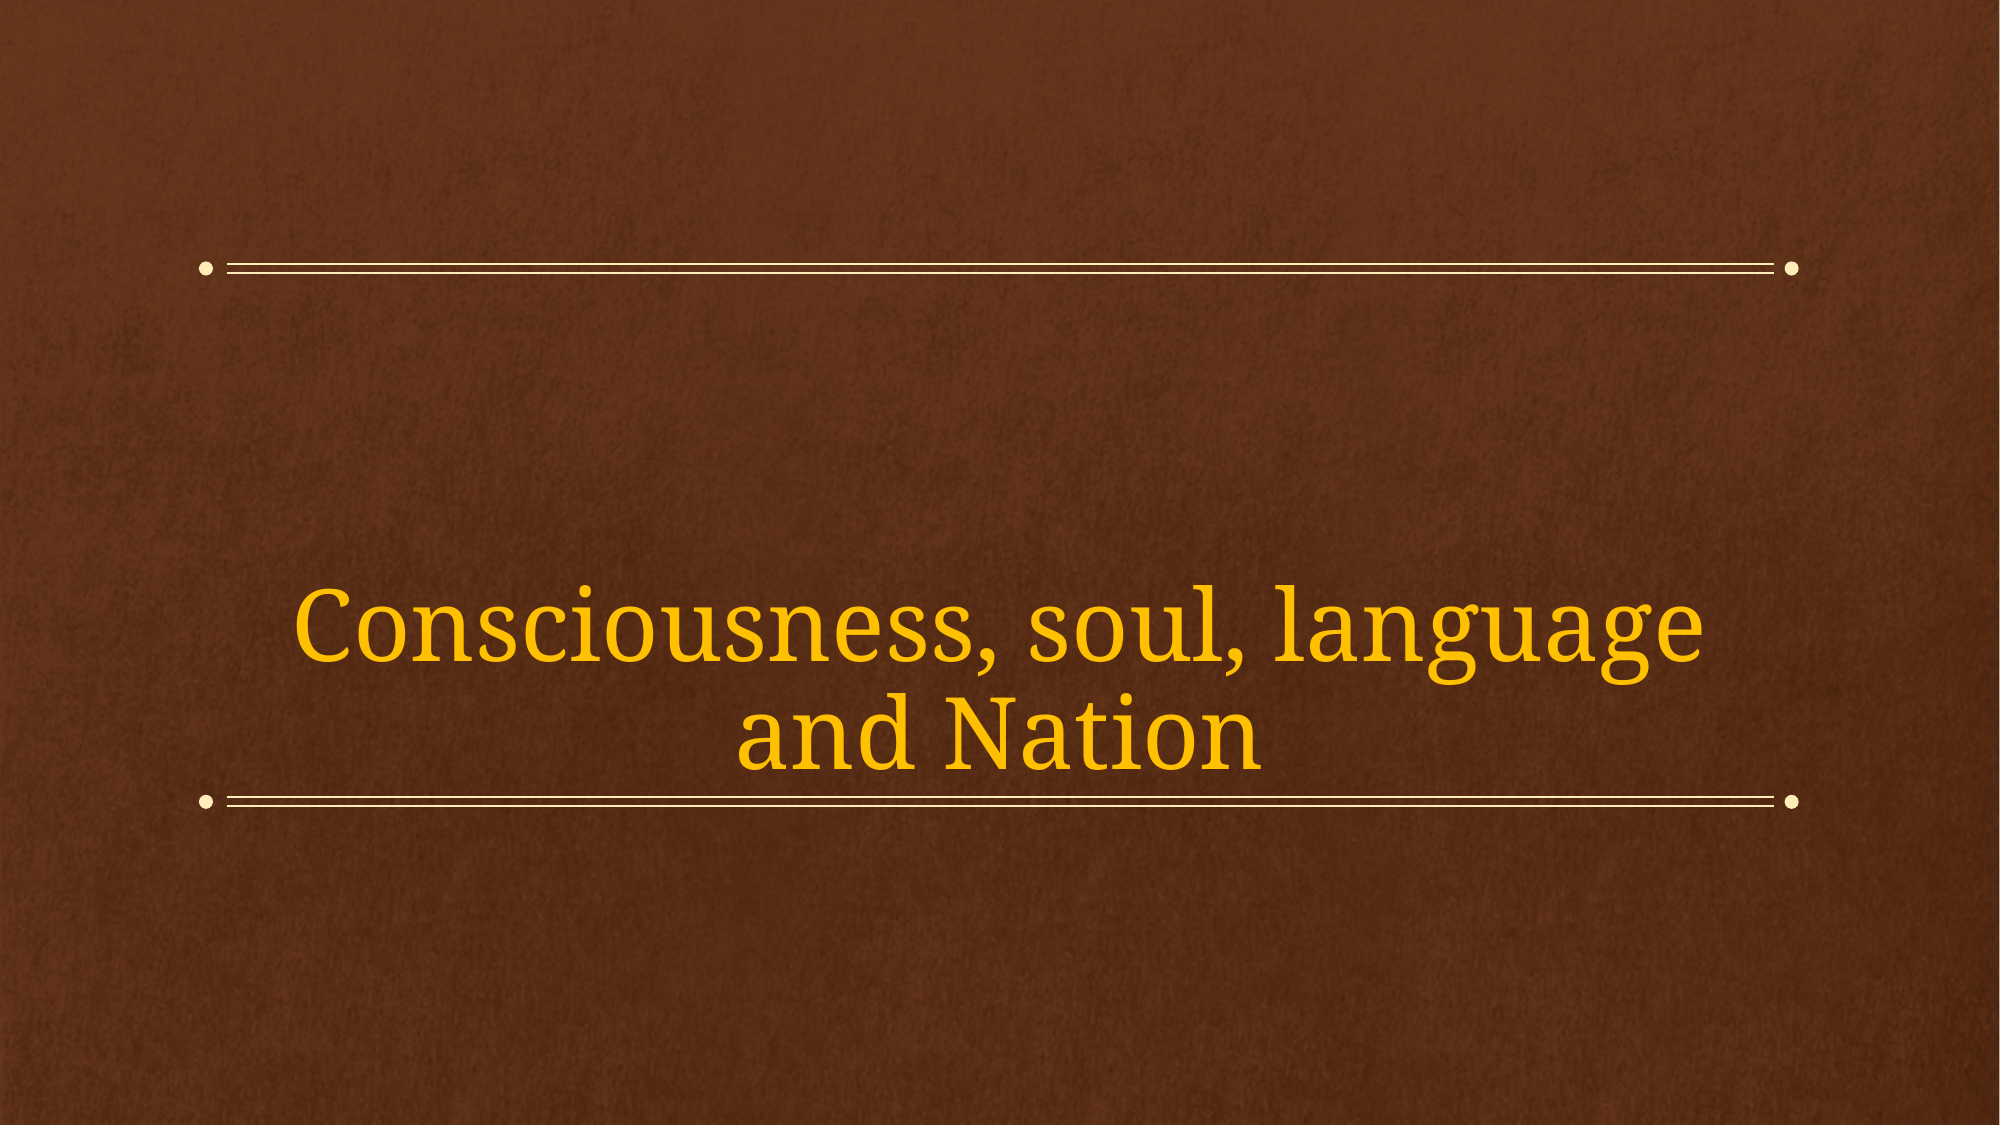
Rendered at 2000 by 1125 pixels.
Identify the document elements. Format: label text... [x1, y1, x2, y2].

title Consciousness, soul, language and Nation [225, 278, 1774, 799]
